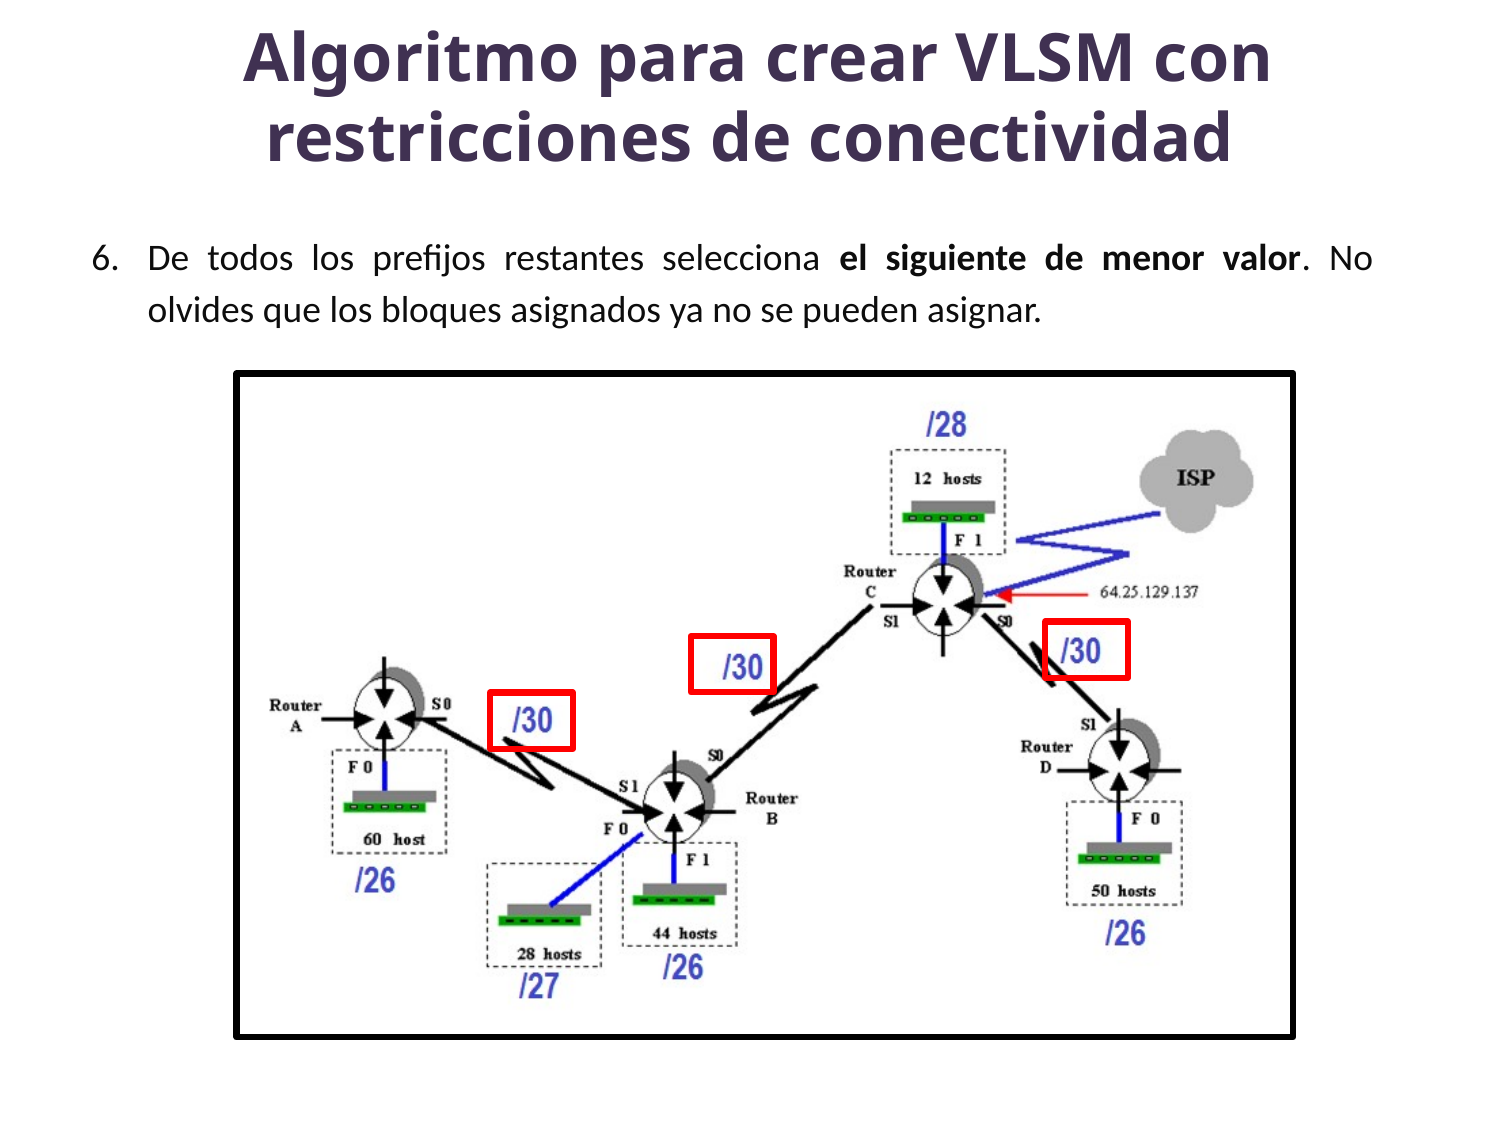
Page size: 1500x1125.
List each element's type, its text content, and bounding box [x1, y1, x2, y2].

text_box [690, 636, 774, 693]
text_box [490, 692, 573, 749]
text_box [1045, 621, 1128, 678]
text_box [236, 373, 1294, 1038]
text_box Algoritmo para crear VLSM con restricciones de conectividad [14, 1, 1486, 189]
text_box [248, 380, 1282, 1031]
text_box De todos los prefijos restantes selecciona el siguiente de menor valor. No olvides que los bloques asignados ya no se pueden asignar. [76, 218, 1388, 338]
